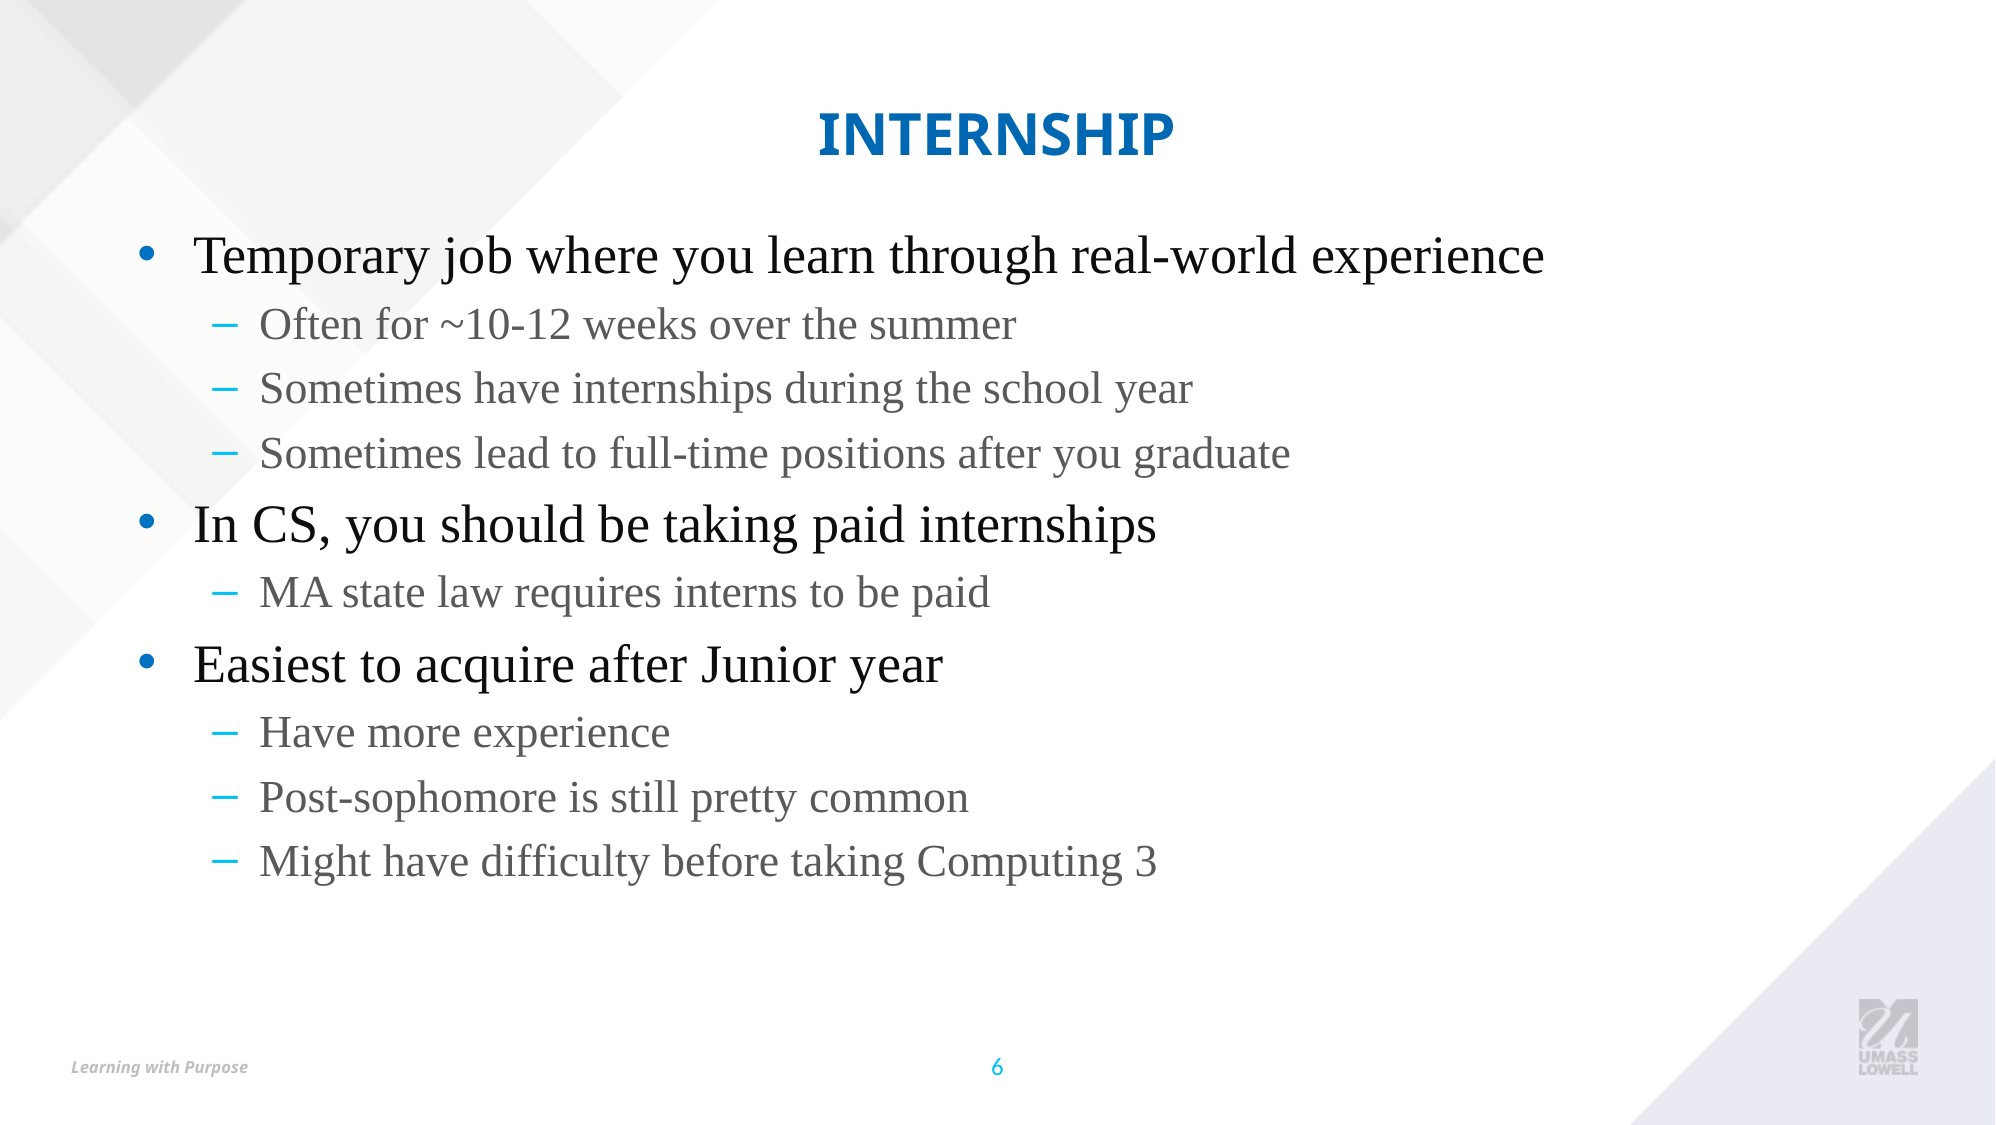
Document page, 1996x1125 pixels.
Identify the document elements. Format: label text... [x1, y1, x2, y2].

title Internship [122, 37, 1873, 175]
slide_number 6 [964, 1042, 1031, 1103]
list Temporary job where you learn through real-world experience Often for ~10-12 weeks over the summer Sometimes have internships during the school year Sometimes lead to full-time positions after you graduate In CS, you should be taking paid internships MA state law requires interns to be paid Easiest to acquire after Junior year Have more experience Post-sophomore is still pretty common Might have difficulty before taking Computing 3 [122, 212, 1873, 913]
picture [0, 0, 1996, 1125]
